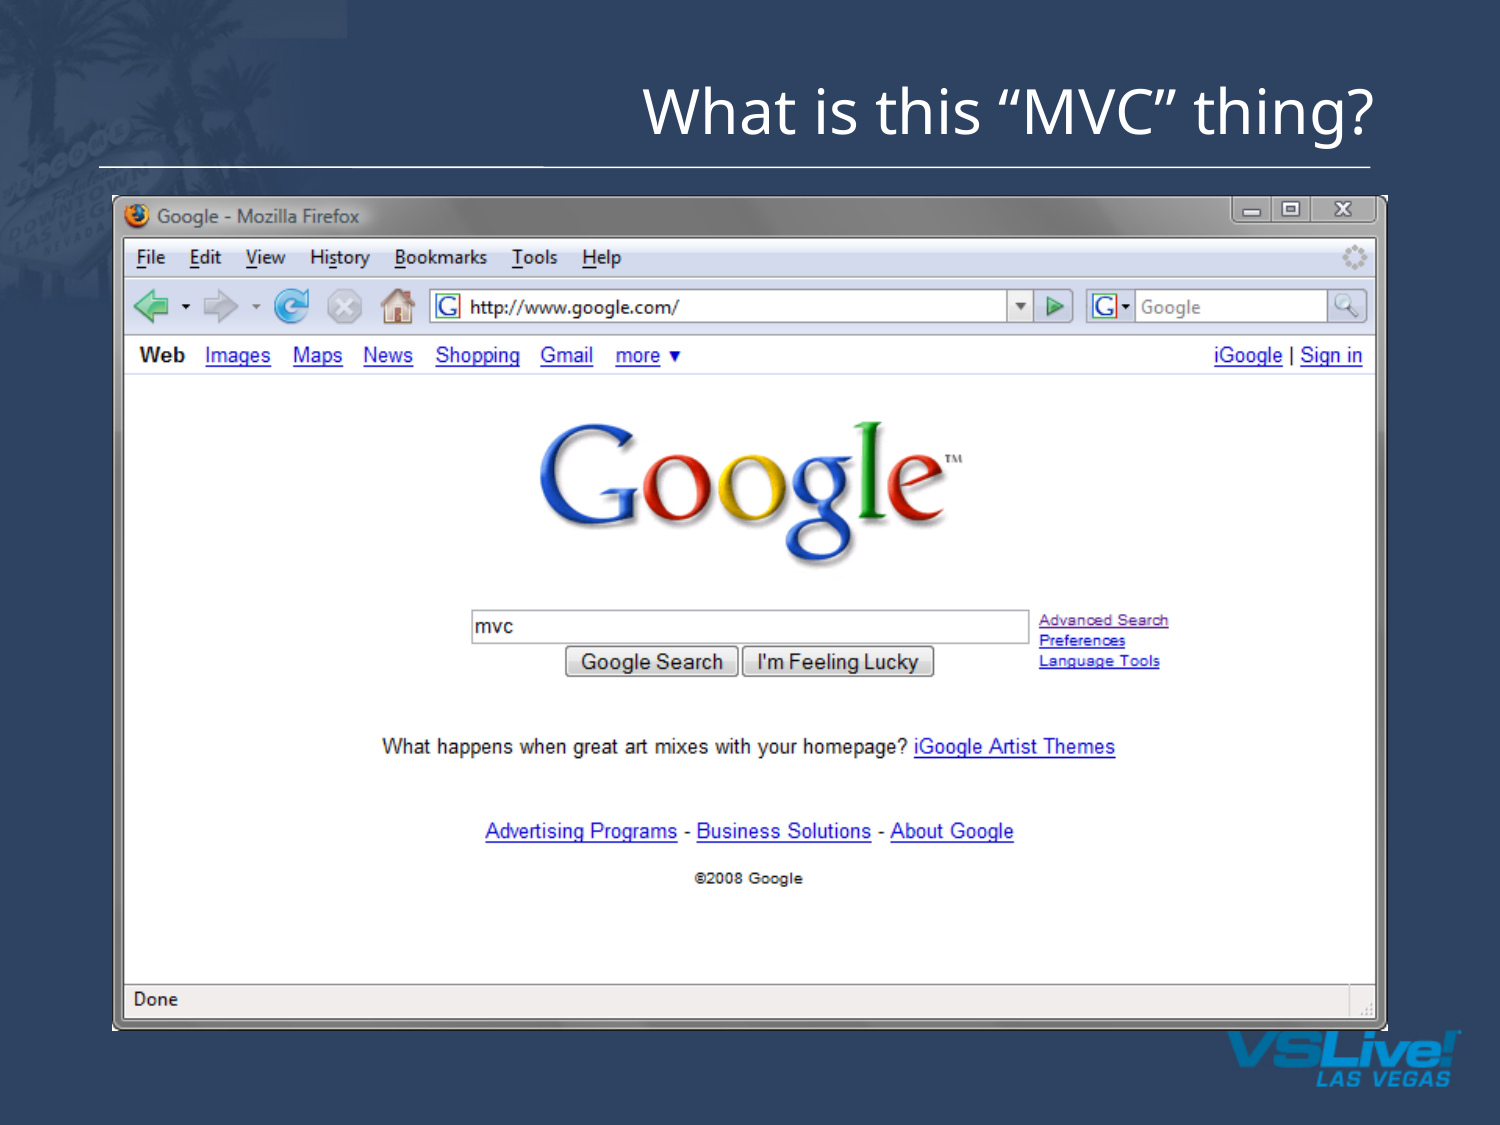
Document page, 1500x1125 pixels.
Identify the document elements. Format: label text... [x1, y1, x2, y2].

title What is this “MVC” thing? [108, 64, 1392, 166]
picture [0, 0, 1500, 1125]
